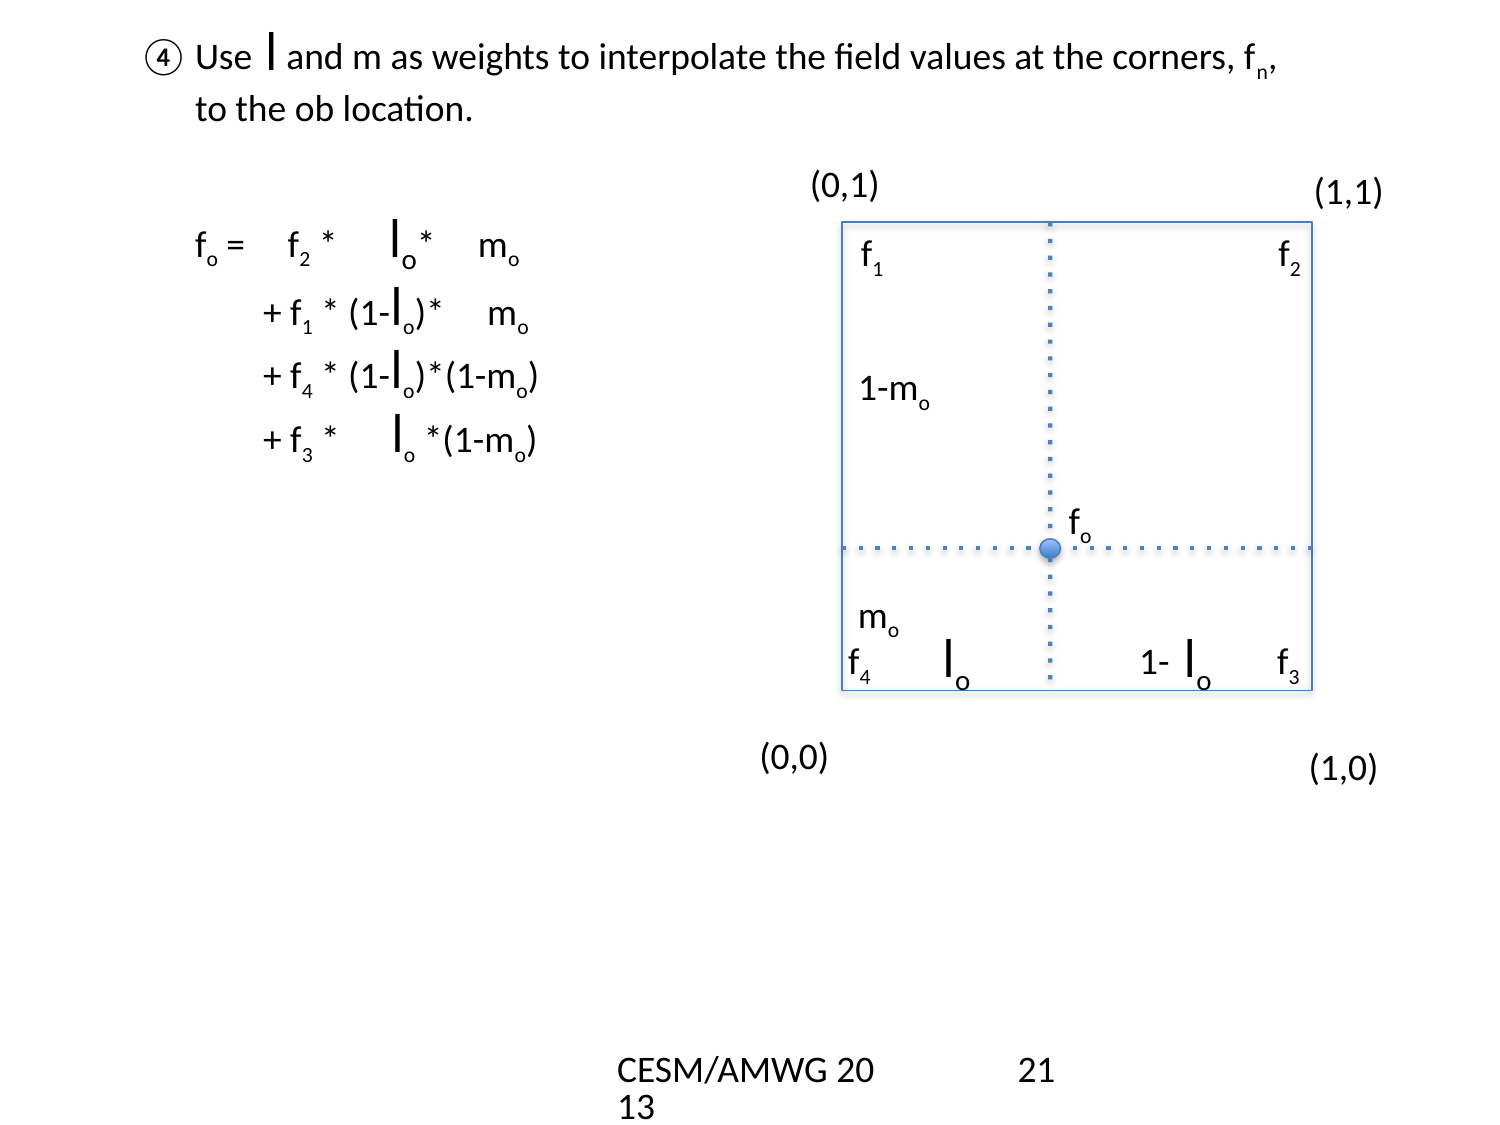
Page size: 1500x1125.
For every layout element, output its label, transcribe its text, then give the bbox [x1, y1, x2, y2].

text_box (0,1) [795, 152, 895, 212]
text_box f4 [833, 629, 886, 696]
text_box [1051, 221, 1313, 546]
text_box [1054, 557, 1313, 691]
text_box (1,1) [1298, 160, 1399, 220]
text_box lo [927, 620, 986, 704]
text_box f3 [1262, 629, 1315, 696]
text_box f1 [846, 222, 899, 288]
text_box 1- [1124, 629, 1185, 690]
text_box [841, 557, 1045, 691]
text_box mo [843, 583, 915, 650]
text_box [123, 12, 1350, 132]
text_box (0,0) [744, 724, 844, 785]
text_box fo [1053, 489, 1107, 556]
text_box [1039, 539, 1058, 559]
text_box [841, 221, 1048, 546]
text_box fo = f2 * lo* mo + f1 * (1-lo)* mo + f4 * (1-lo)*(1-mo) + f3 * lo *(1-mo) [180, 199, 555, 519]
text_box (1,0) [1293, 735, 1394, 795]
text_box 1-mo [843, 356, 946, 422]
slide_number 21 [1002, 1037, 1075, 1098]
text_box f2 [1263, 222, 1316, 288]
footer CESM/AMWG 2013 [602, 1037, 892, 1098]
text_box lo [1168, 620, 1227, 704]
